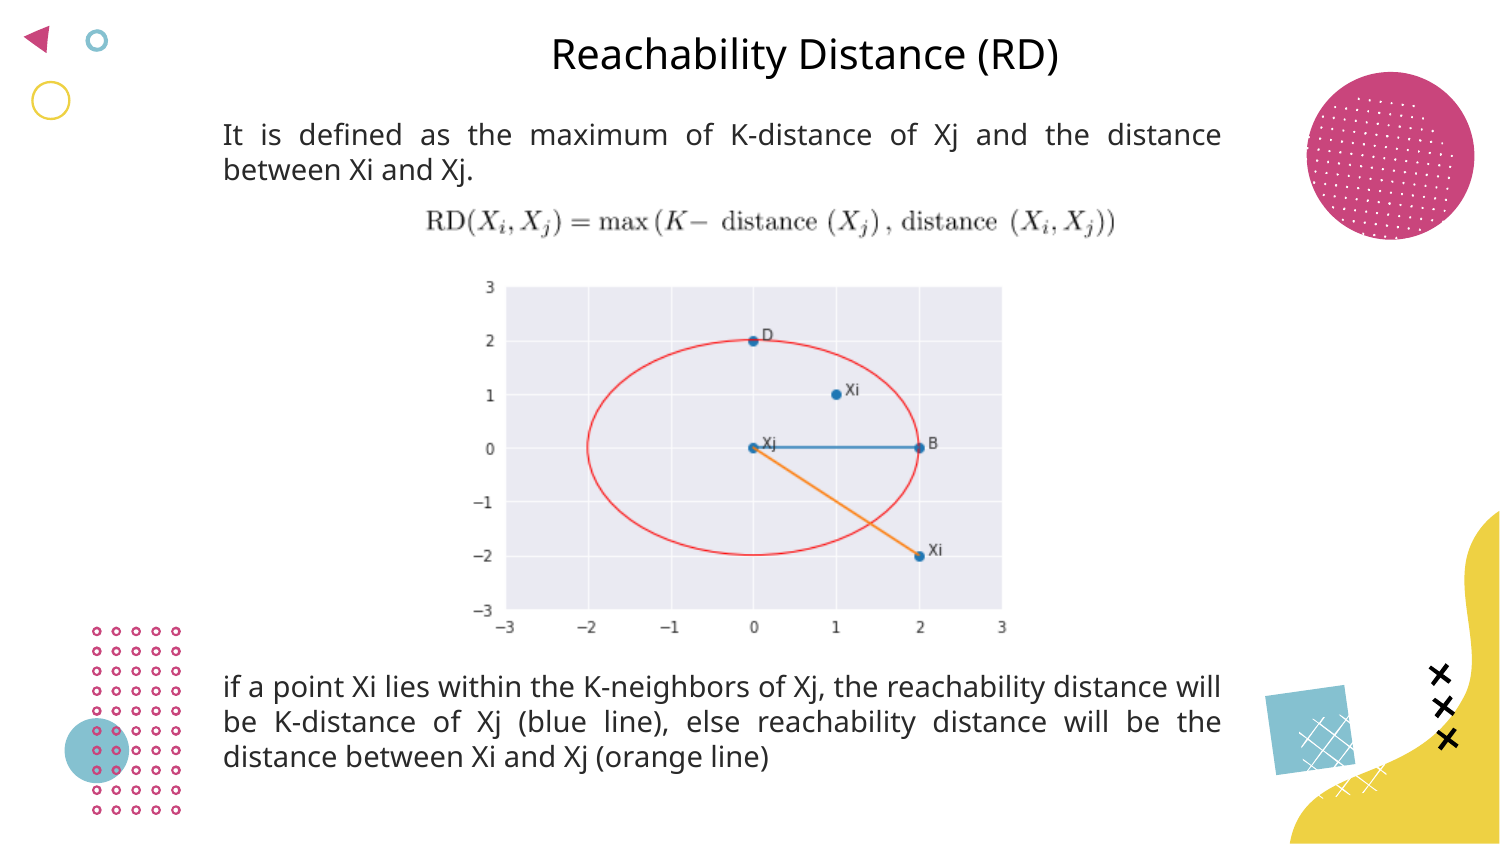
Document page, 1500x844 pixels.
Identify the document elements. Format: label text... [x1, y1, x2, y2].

text_box Reachability Distance (RD) [535, 20, 1125, 108]
picture [462, 271, 1017, 645]
text_box It is defined as the maximum of K-distance of Xj and the distance between Xi and Xj. [208, 108, 1238, 194]
picture [411, 194, 1126, 257]
text_box if a point Xi lies within the K-neighbors of Xj, the reachability distance will be K-distance of Xj (blue line), else reachability distance will be the distance between Xi and Xj (orange line) [208, 661, 1238, 781]
